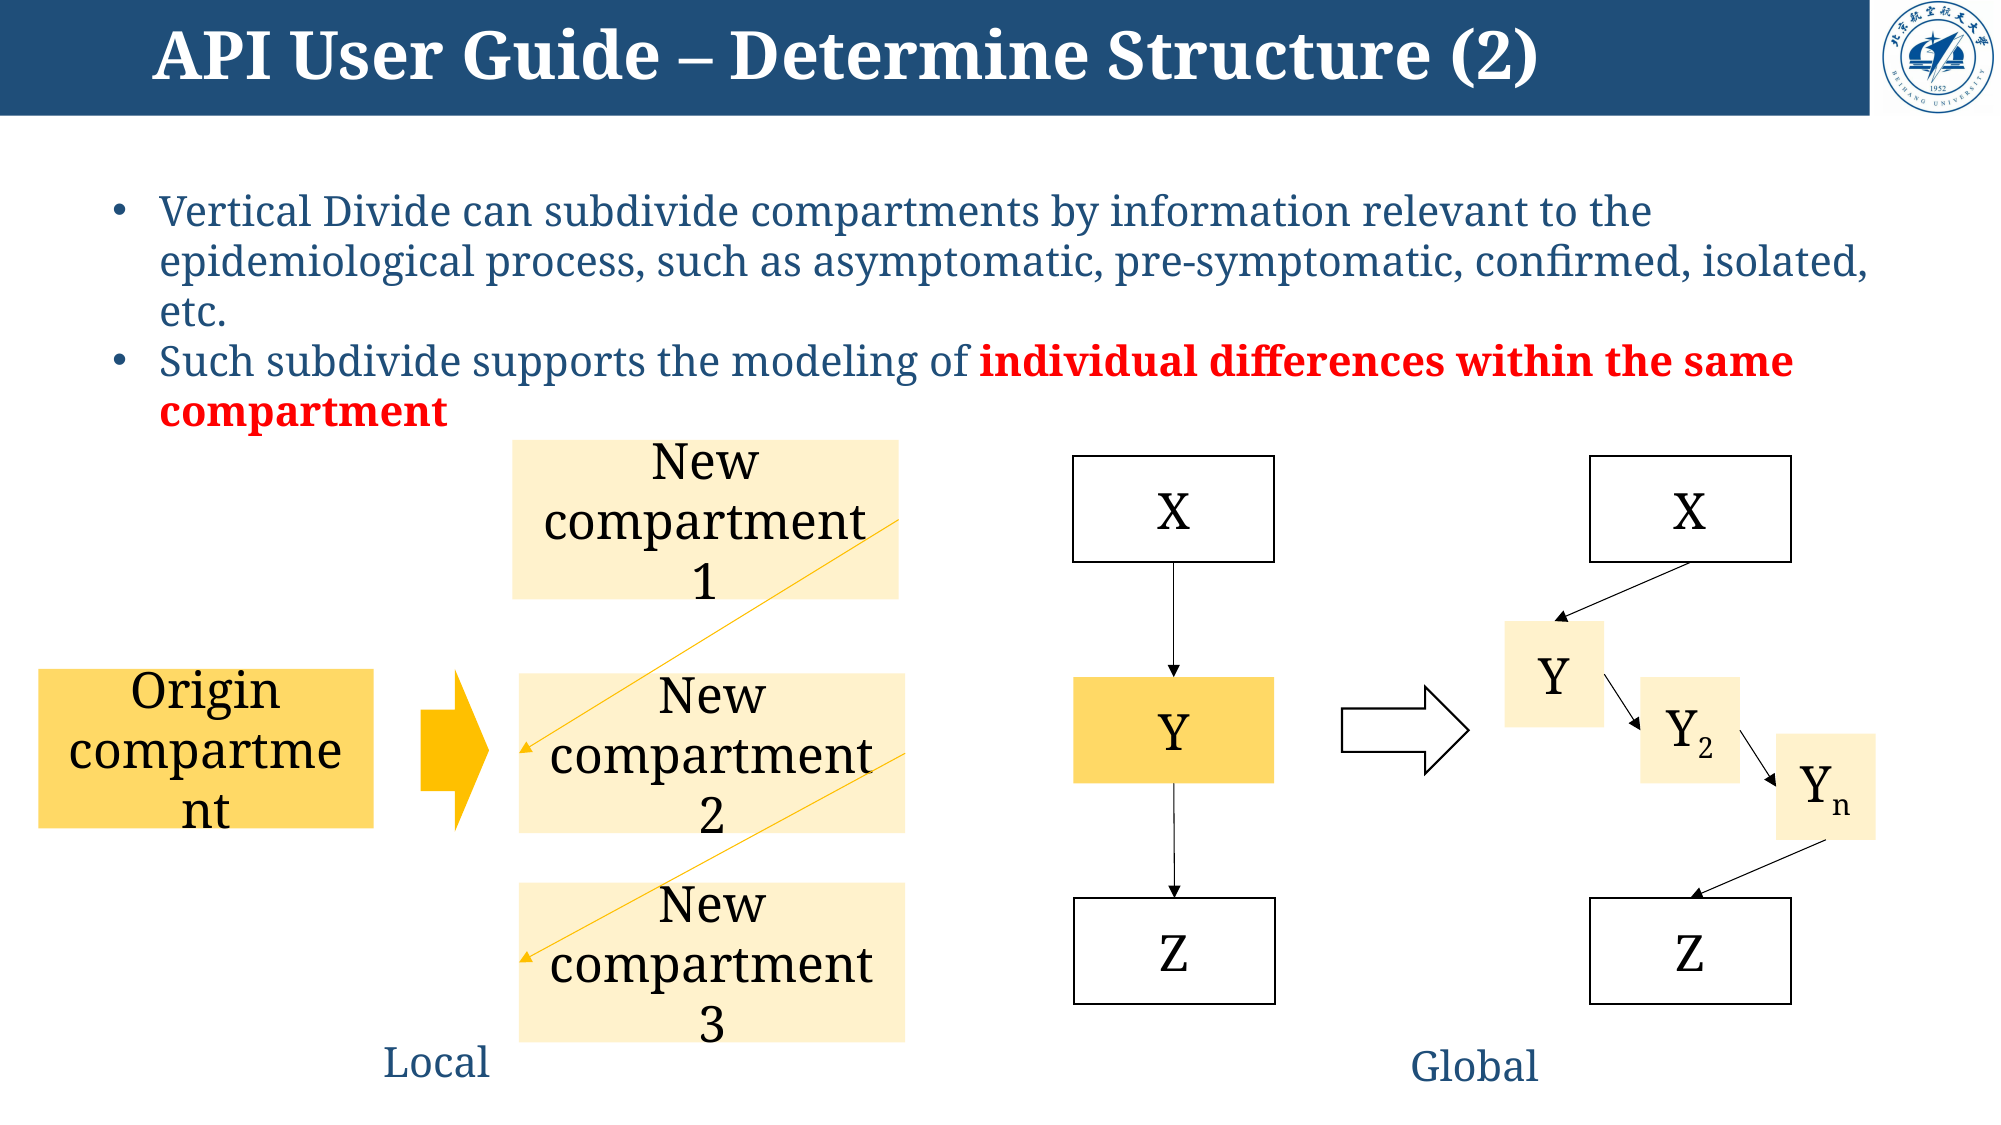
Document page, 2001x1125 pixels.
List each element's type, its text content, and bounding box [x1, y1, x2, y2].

text_box [419, 668, 491, 833]
title API User Guide – Determine Structure (2) [137, 0, 1863, 116]
picture [1874, 0, 2000, 116]
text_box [518, 753, 906, 963]
text_box Yn [1775, 733, 1877, 841]
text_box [1554, 562, 1691, 621]
text_box X [1589, 455, 1792, 563]
text_box [1340, 684, 1471, 777]
text_box New compartment 2 [899, 672, 906, 753]
text_box Y [1072, 676, 1275, 784]
text_box Vertical Divide can subdivide compartments by information relevant to the epidemiological process, such as asymptomatic, pre-symptomatic, confirmed, isolated, etc. Such subdivide supports the modeling of individual differences within the same compartment [97, 177, 1903, 442]
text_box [1604, 674, 1641, 731]
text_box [1690, 839, 1826, 898]
text_box Z [1073, 897, 1276, 1005]
text_box New compartment 1 [511, 439, 900, 600]
text_box Local [284, 1027, 589, 1093]
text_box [518, 519, 899, 753]
text_box Global [1322, 1031, 1627, 1097]
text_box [1739, 730, 1777, 787]
text_box X [1072, 455, 1275, 563]
text_box Z [1589, 897, 1792, 1005]
text_box New compartment 3 [518, 963, 906, 1043]
text_box Origin compartment [37, 668, 375, 830]
text_box Y2 [1639, 676, 1741, 784]
